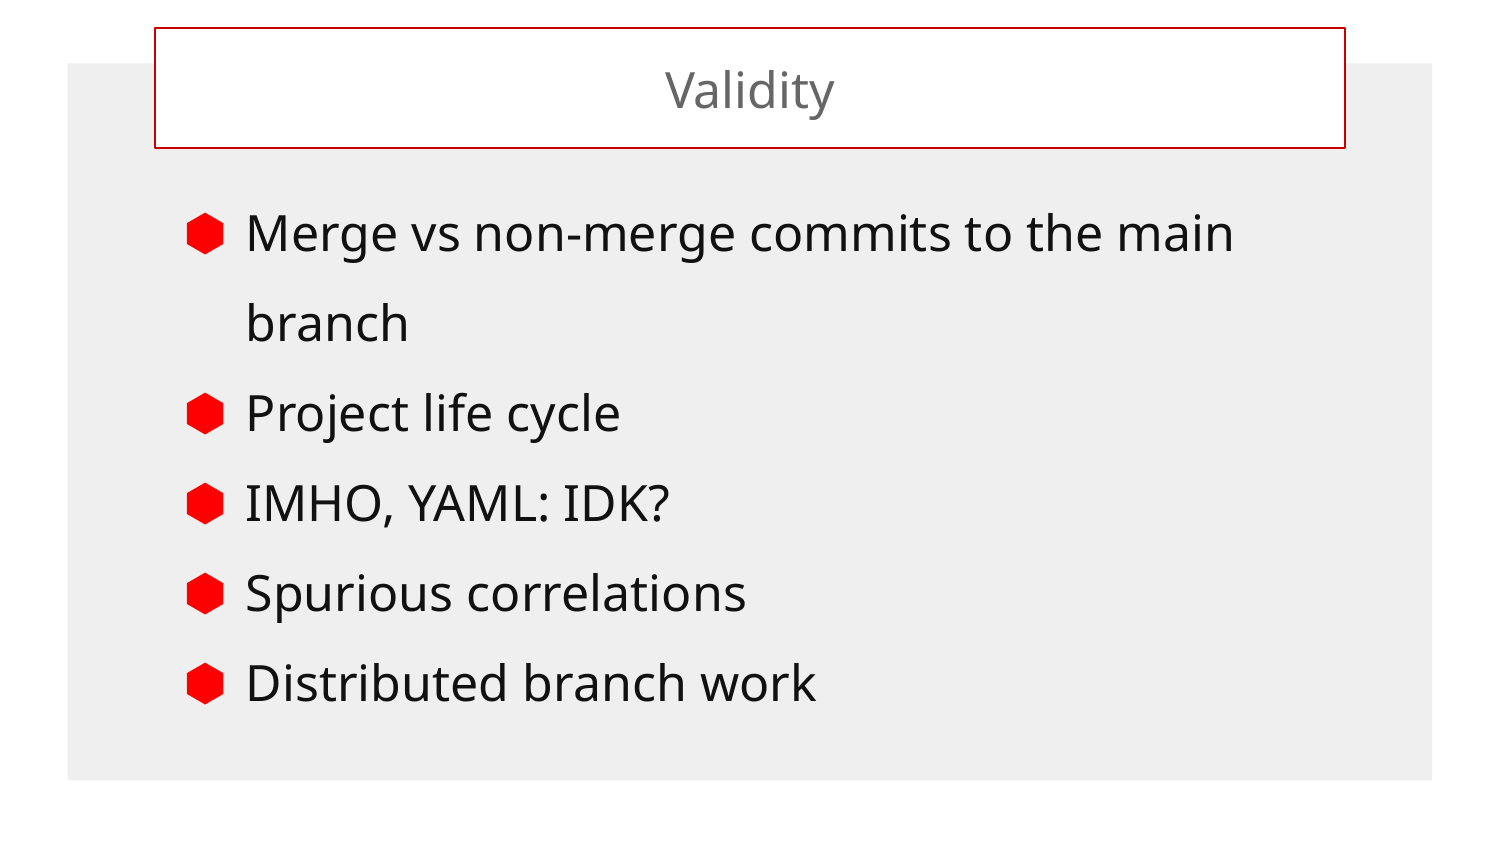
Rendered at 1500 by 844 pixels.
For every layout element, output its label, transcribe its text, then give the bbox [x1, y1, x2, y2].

title Validity [154, 27, 1346, 149]
list Merge vs non-merge commits to the main branch Project life cycle IMHO, YAML: IDK? Spurious correlations Distributed branch work [80, 223, 1422, 741]
